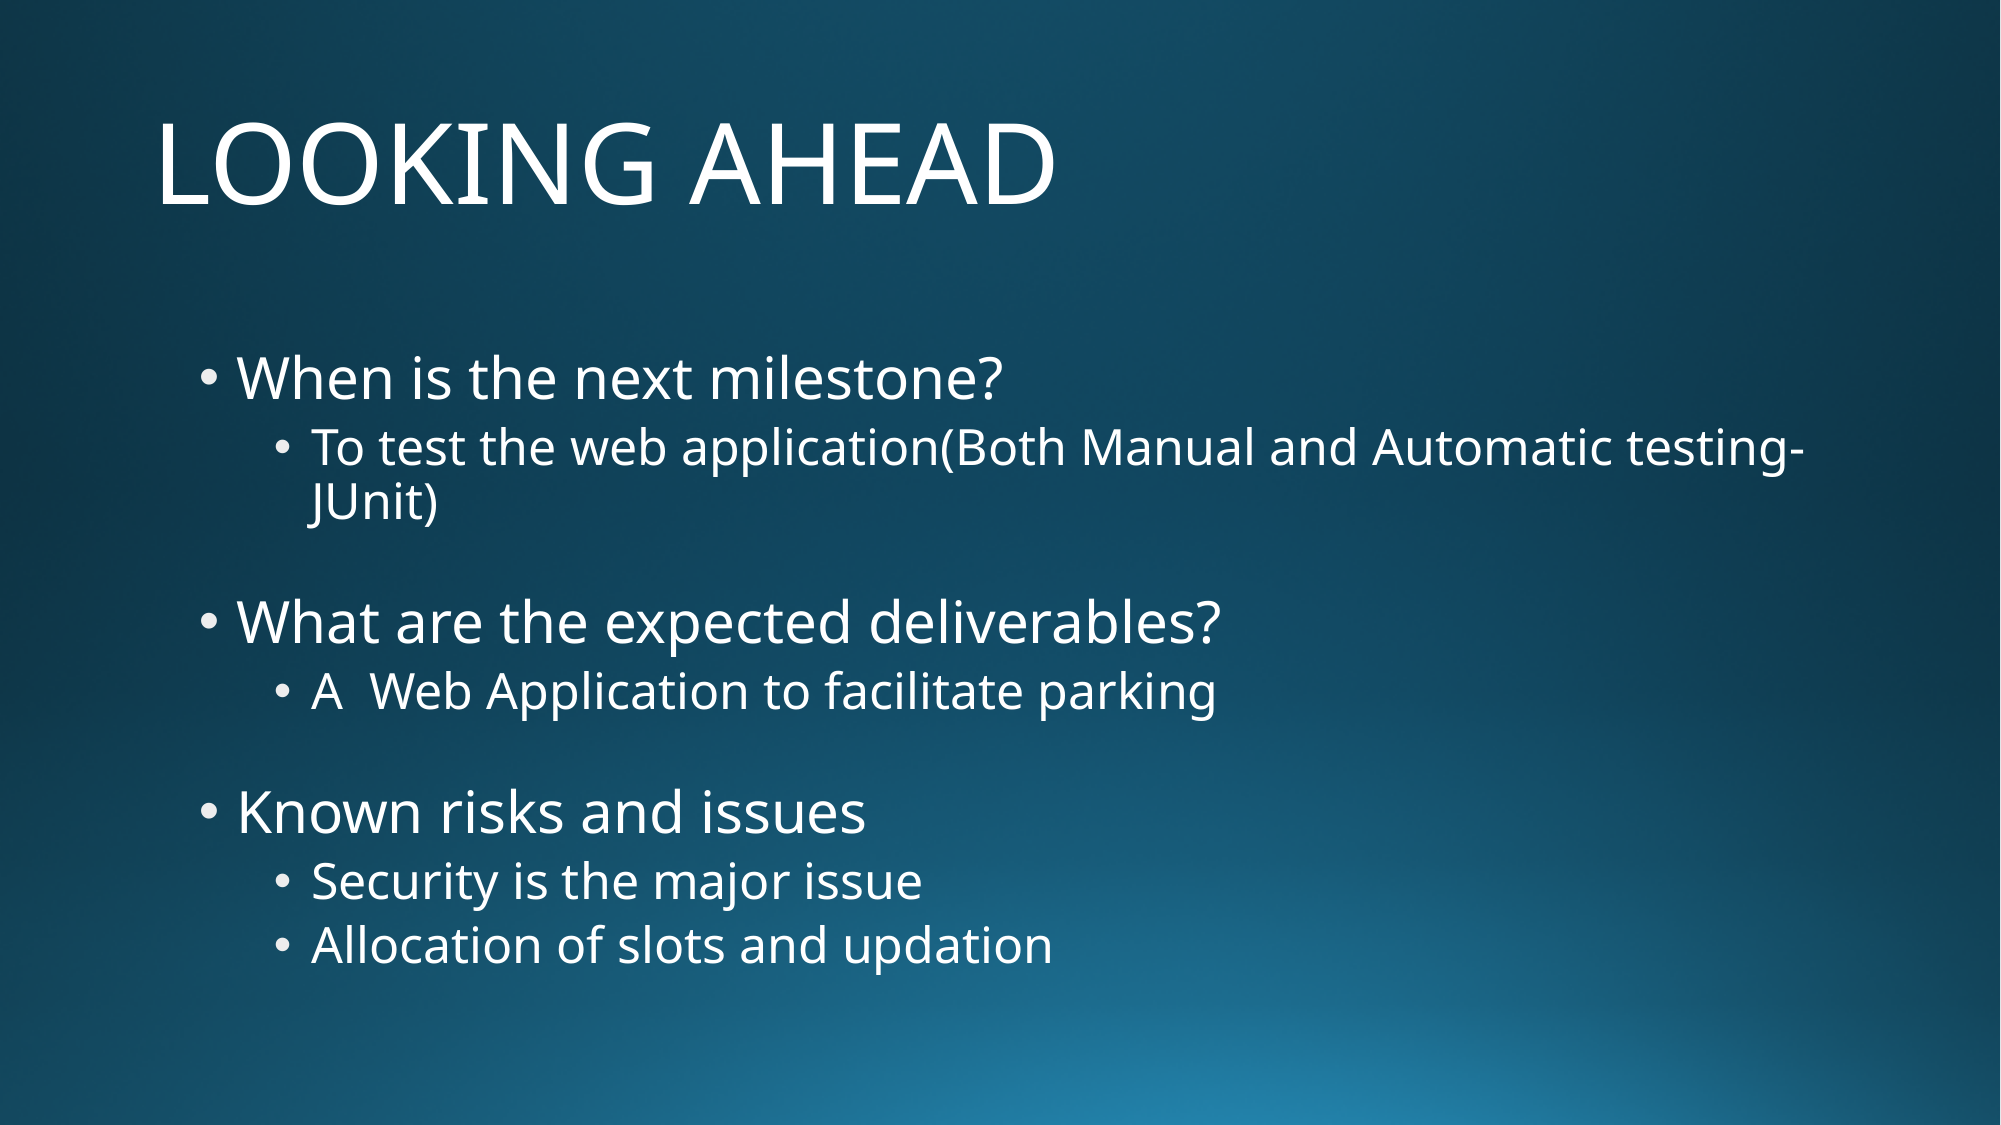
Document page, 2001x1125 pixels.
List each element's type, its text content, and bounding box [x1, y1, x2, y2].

list When is the next milestone? To test the web application(Both Manual and Automatic testing-JUnit) What are the expected deliverables? A Web Application to facilitate parking Known risks and issues Security is the major issue Allocation of slots and updation [183, 299, 1863, 1014]
title LOOKING AHEAD [137, 59, 1863, 278]
picture [0, 0, 2001, 1125]
